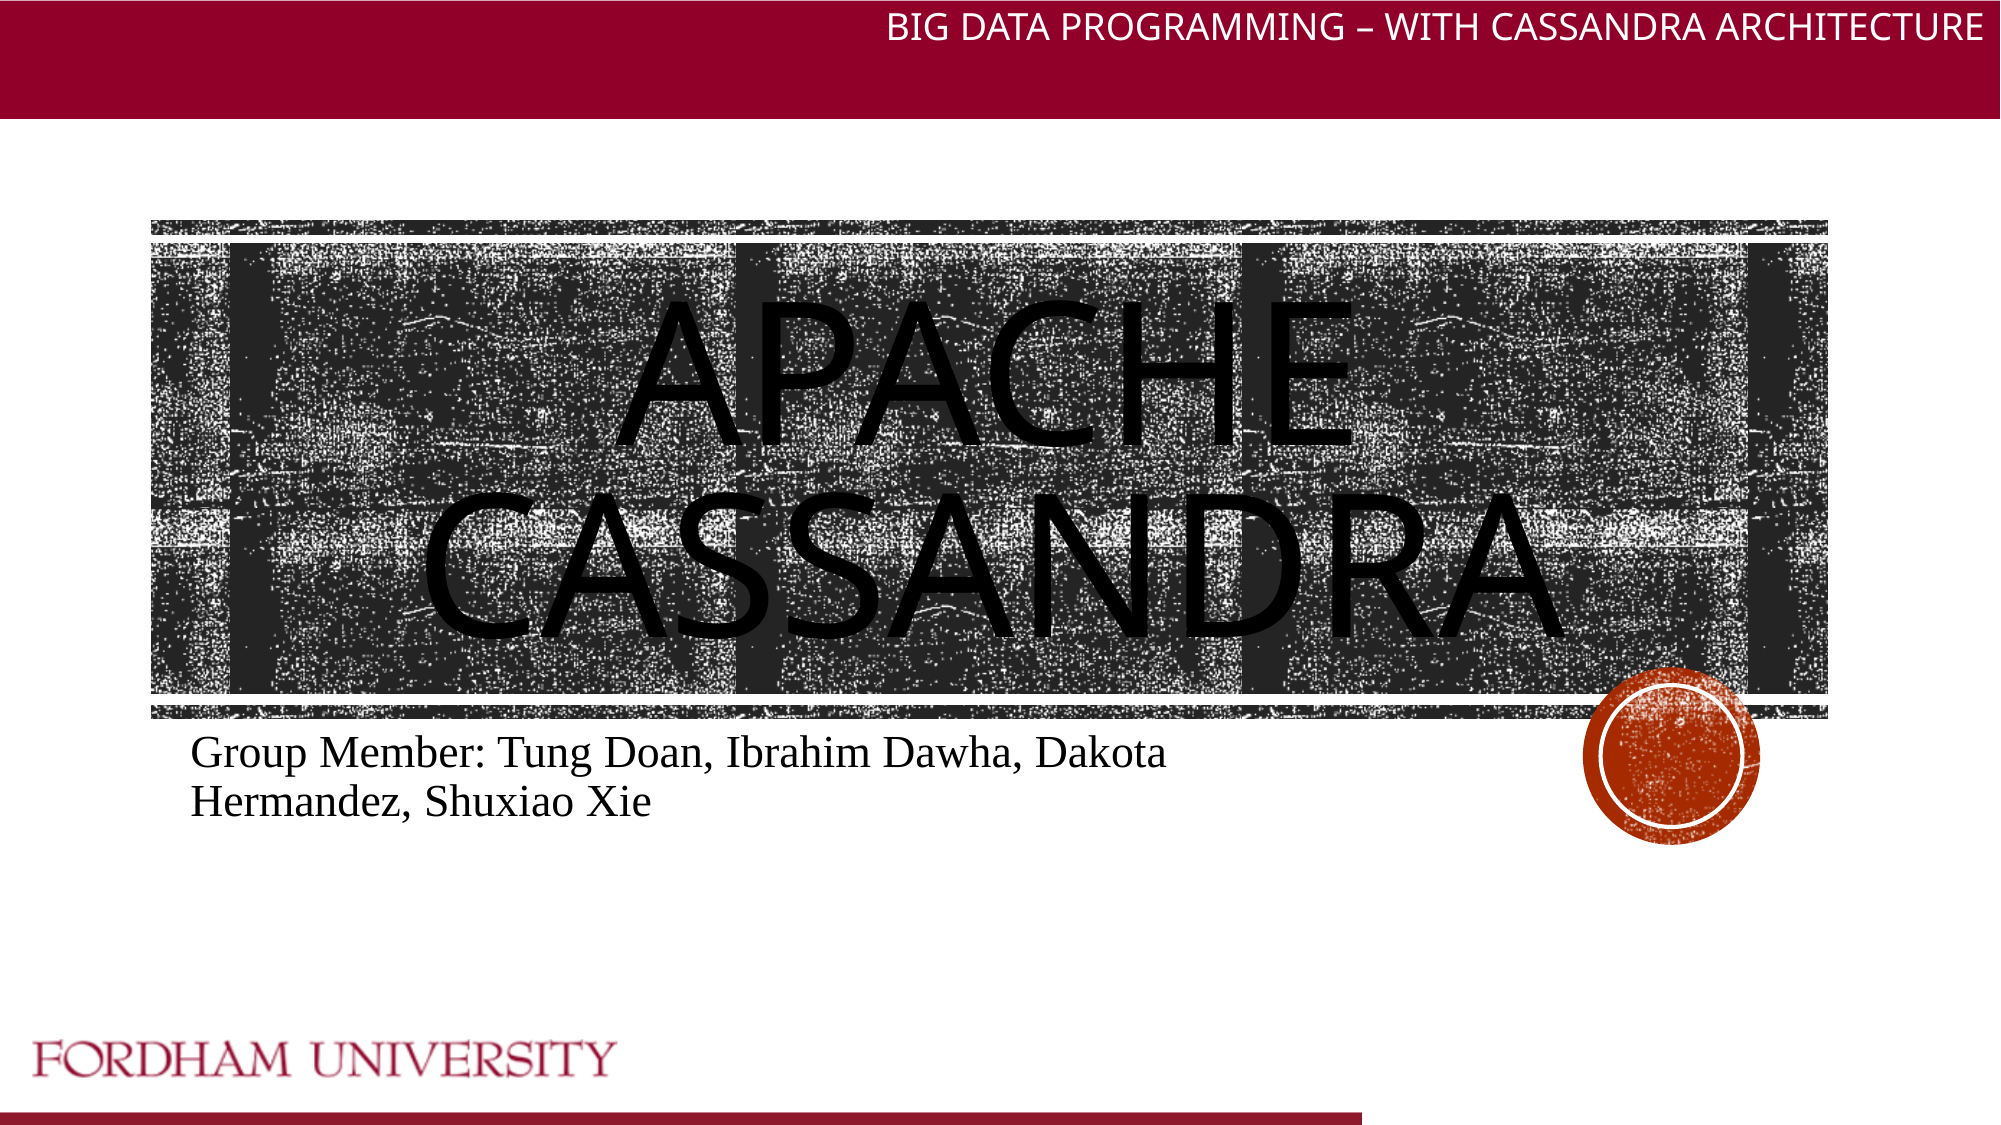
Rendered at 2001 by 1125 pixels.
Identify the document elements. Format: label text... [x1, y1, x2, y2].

picture [0, 1008, 1362, 1125]
title Apache Cassandra [172, 234, 1808, 733]
subtitle Group Member: Tung Doan, Ibrahim Dawha, Dakota Hermandez, Shuxiao Xie [175, 720, 1362, 896]
text_box Big Data Programming – With Cassandra Architecture [0, 0, 2000, 119]
